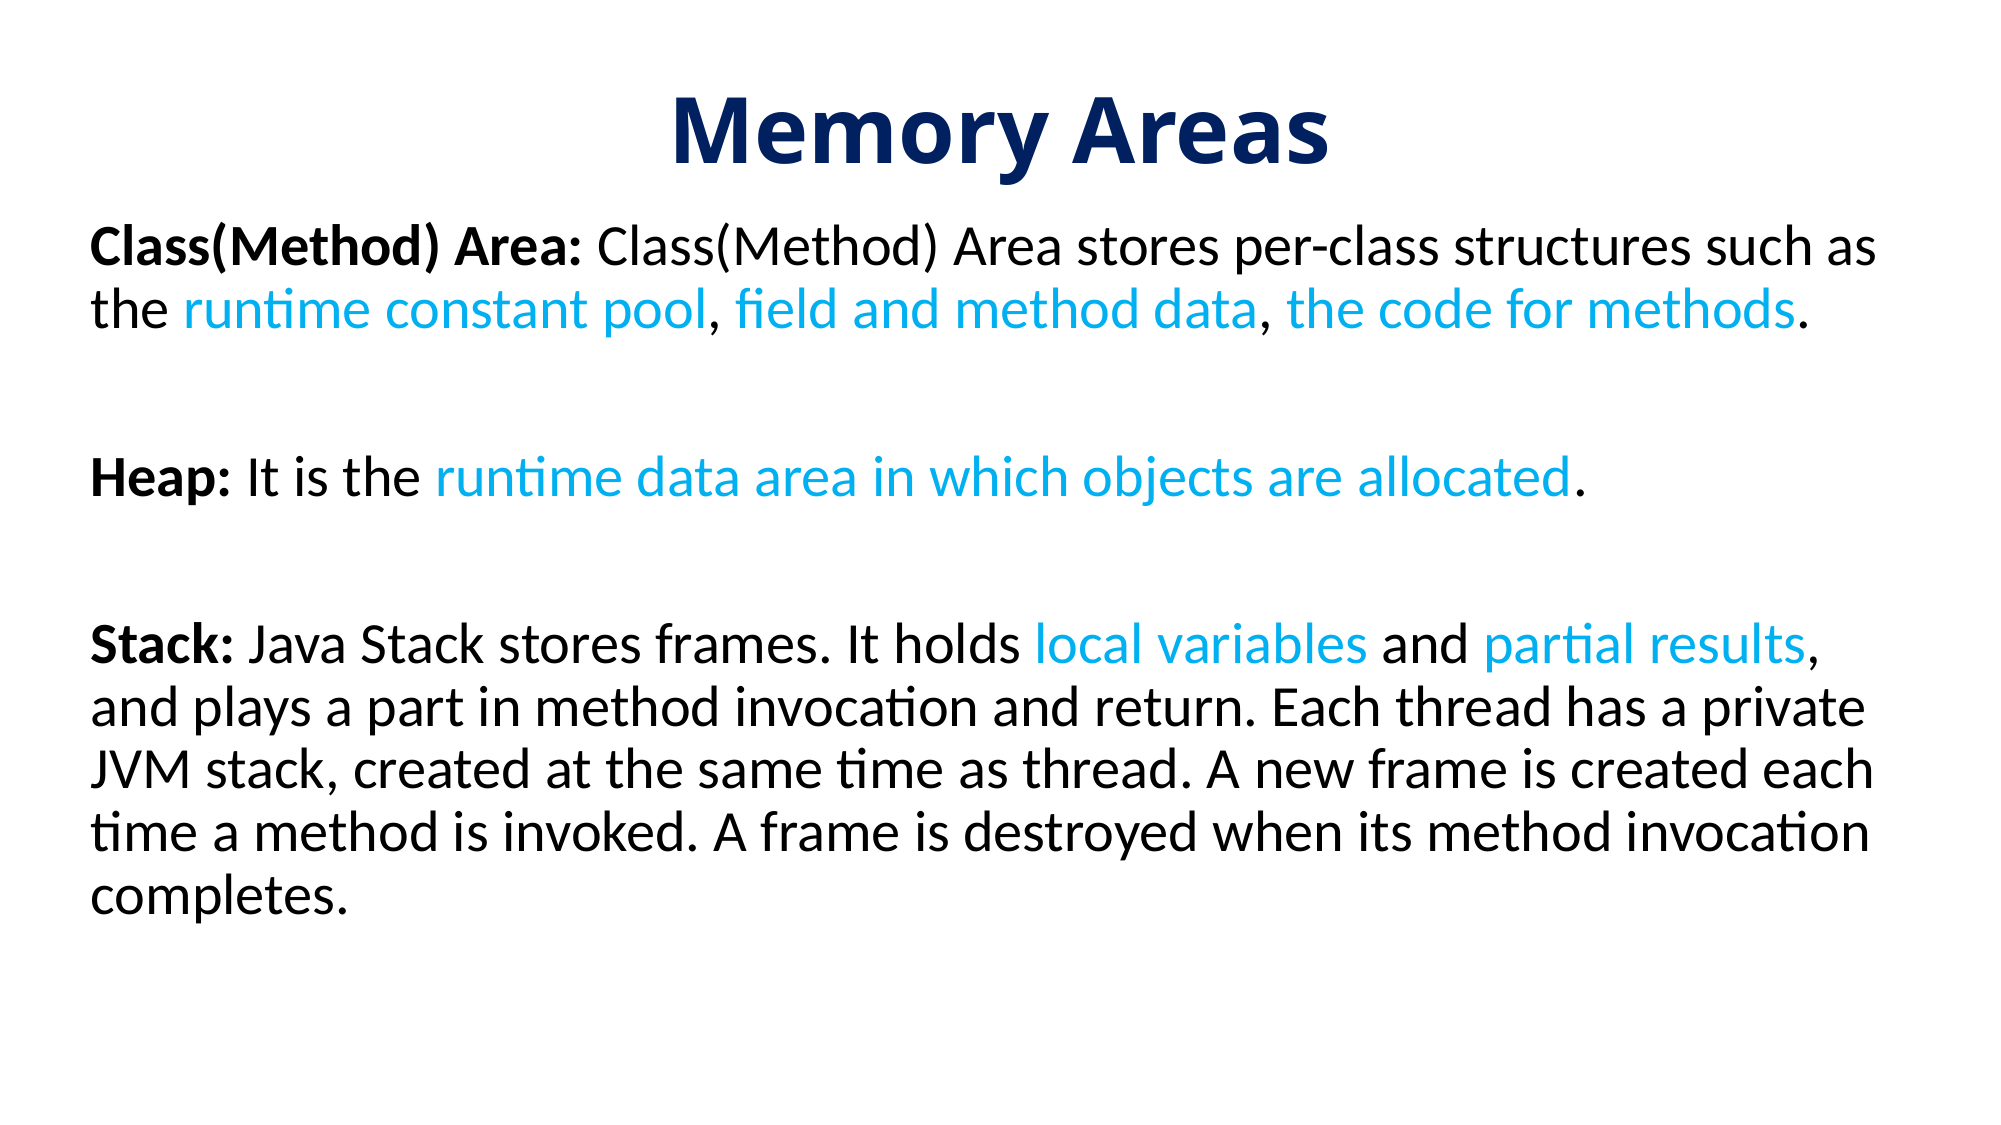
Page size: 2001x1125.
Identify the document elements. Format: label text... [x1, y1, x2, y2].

title Memory Areas [137, 59, 1863, 208]
list Class(Method) Area: Class(Method) Area stores per-class structures such as the runtime constant pool, field and method data, the code for methods. Heap: It is the runtime data area in which objects are allocated. Stack: Java Stack stores frames. It holds local variables and partial results, and plays a part in method invocation and return. Each thread has a private JVM stack, created at the same time as thread. A new frame is created each time a method is invoked. A frame is destroyed when its method invocation completes. [75, 208, 1926, 1104]
